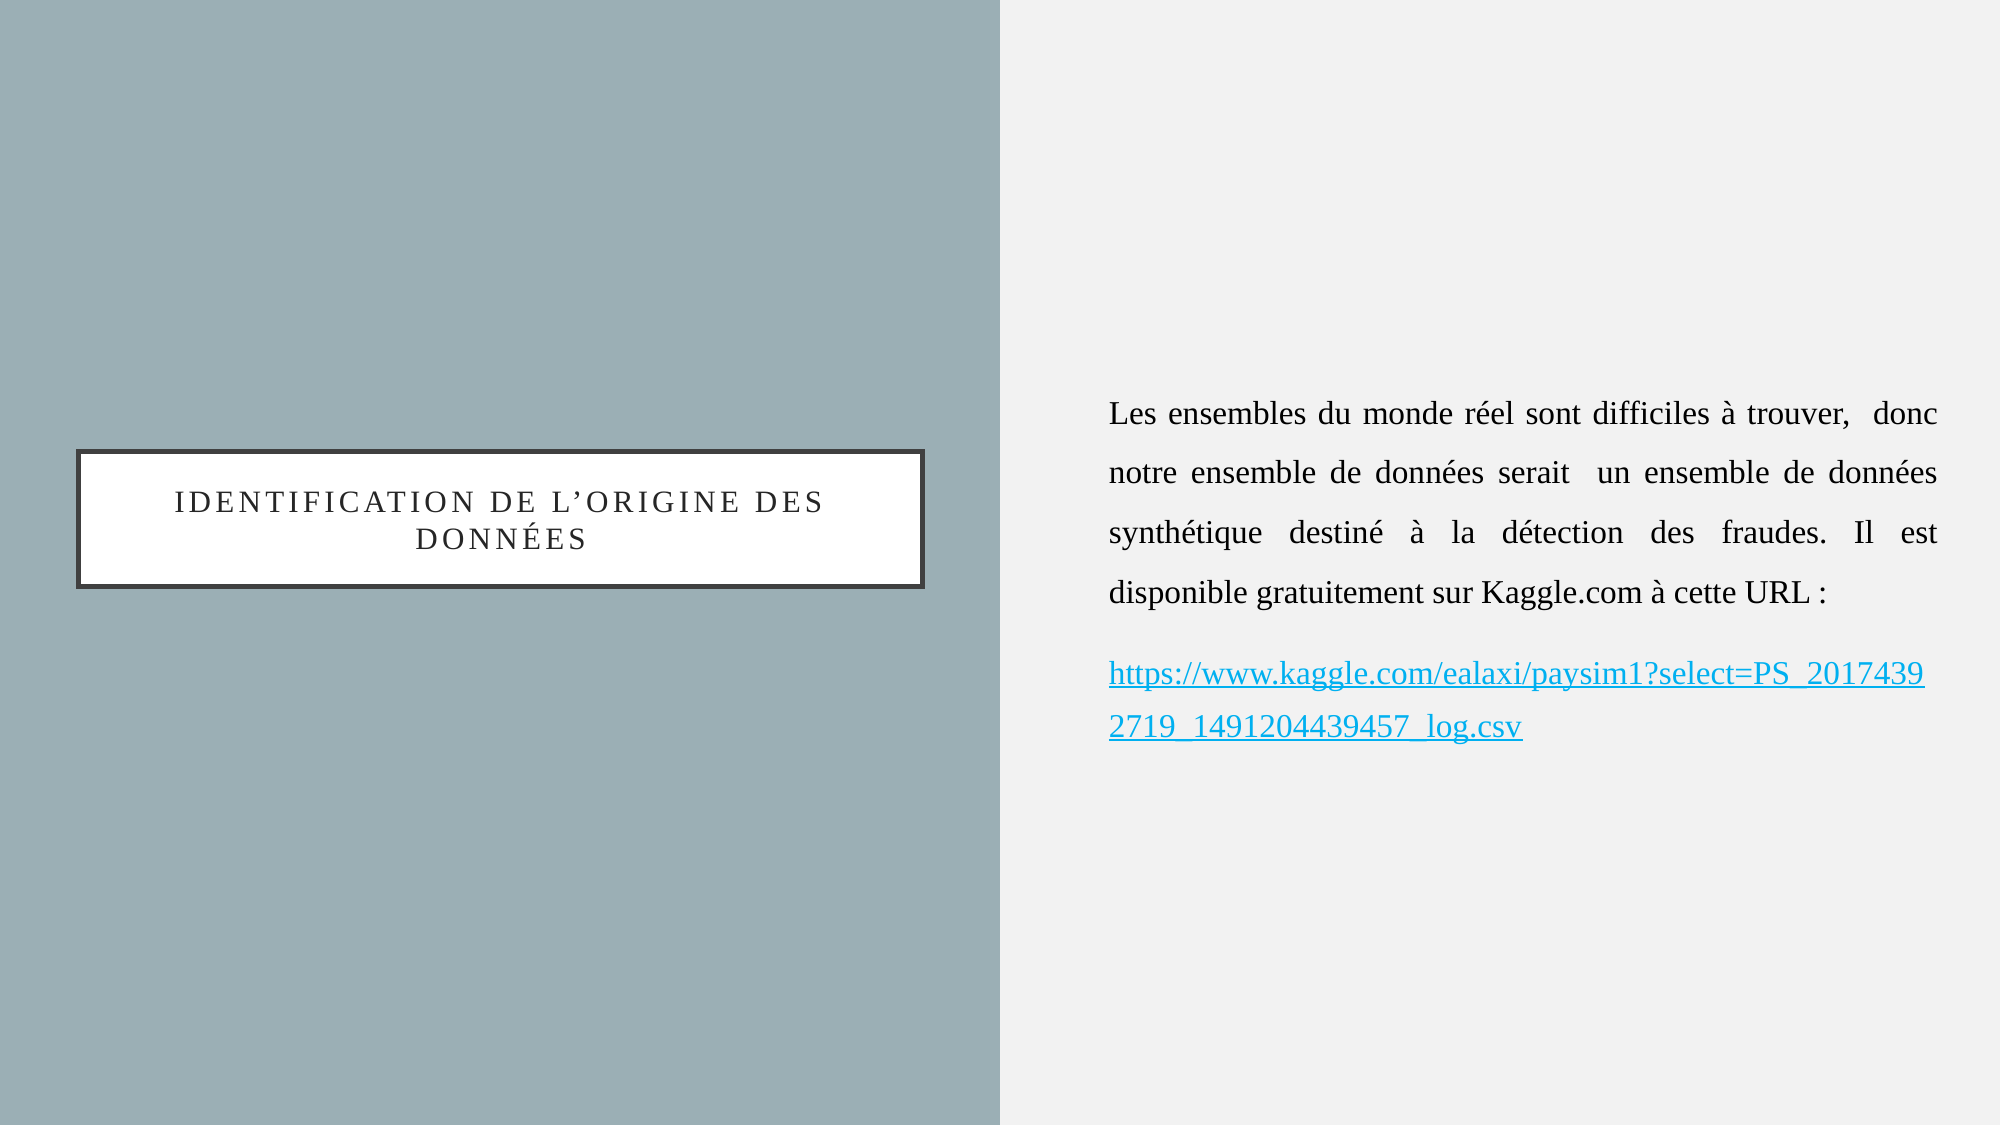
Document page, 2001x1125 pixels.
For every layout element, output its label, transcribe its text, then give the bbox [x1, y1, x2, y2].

list Les ensembles du monde réel sont difficiles à trouver, donc notre ensemble de données serait un ensemble de données synthétique destiné à la détection des fraudes. Il est disponible gratuitement sur Kaggle.com à cette URL : https://www.kaggle.com/ealaxi/paysim1?select=PS_20174392719_1491204439457_log.csv [1093, 363, 1955, 810]
title Identification de l’origine des données [76, 449, 925, 589]
